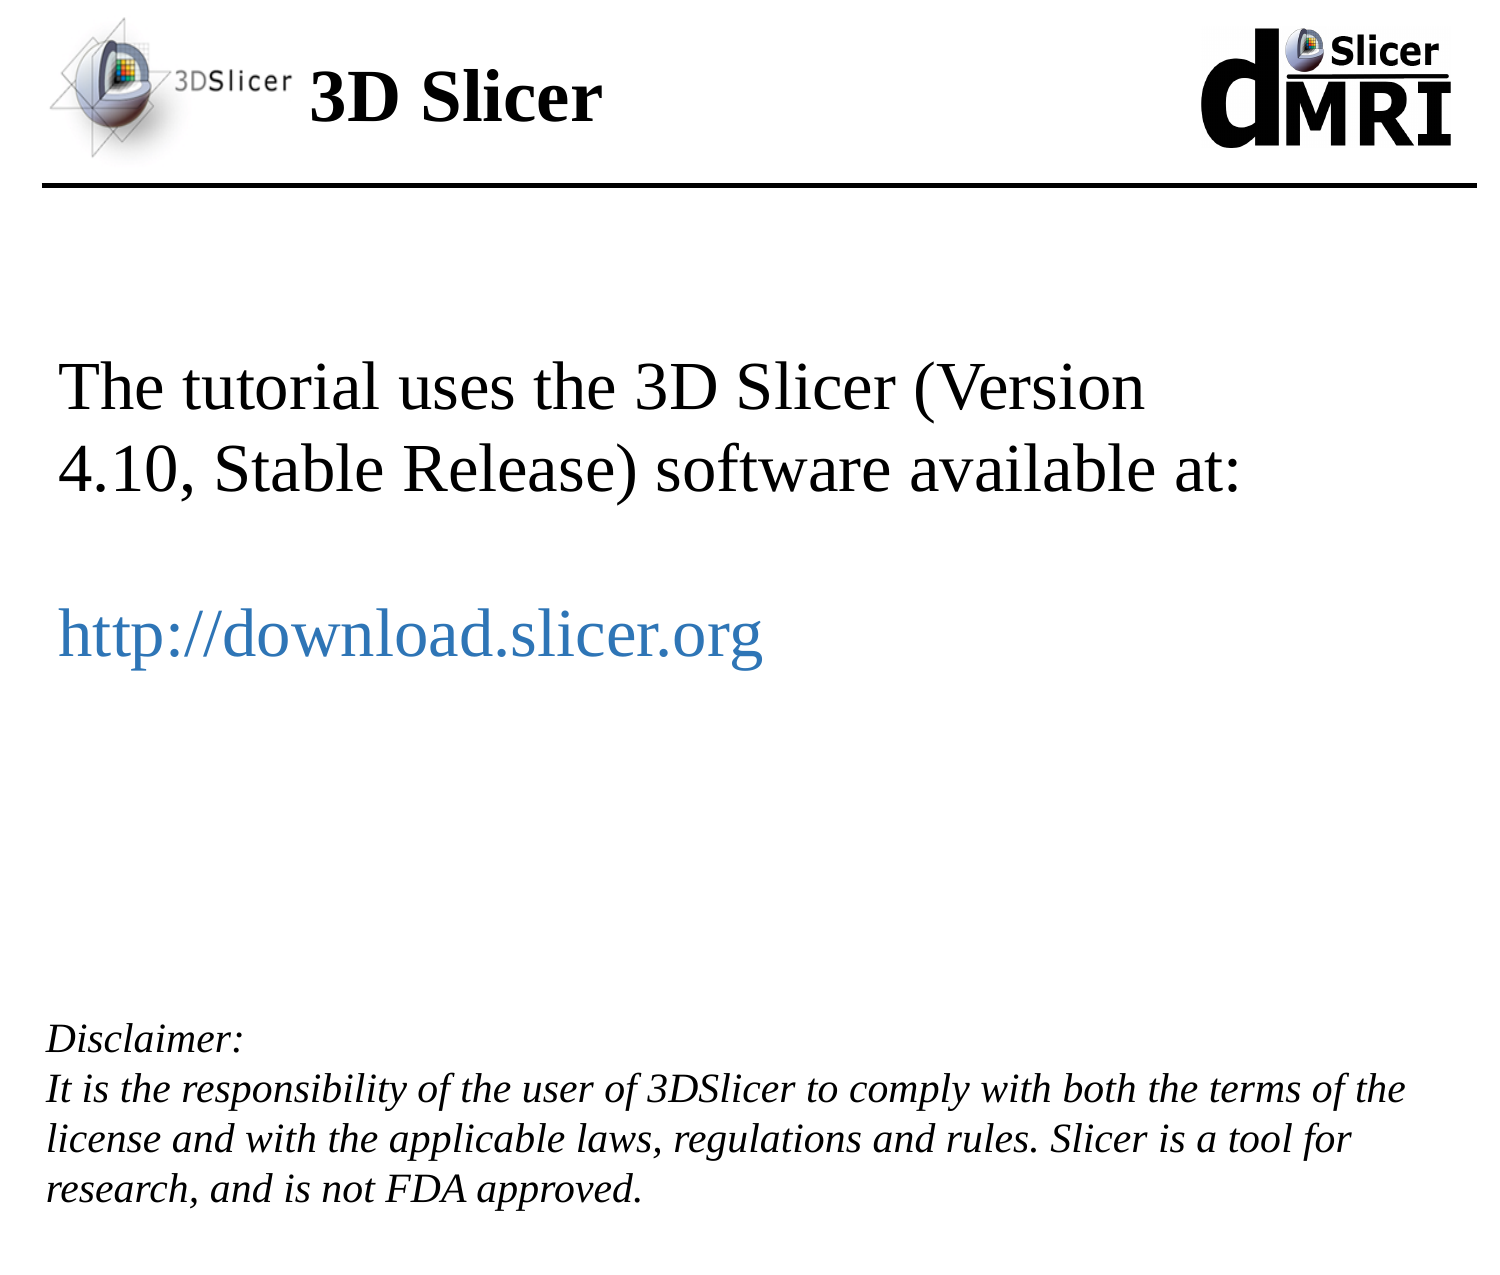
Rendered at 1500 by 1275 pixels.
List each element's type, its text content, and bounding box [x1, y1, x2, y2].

title 3D Slicer [295, 0, 1500, 146]
picture [41, 0, 295, 185]
picture [41, 186, 295, 190]
text_box The tutorial uses the 3D Slicer (Version 4.10, Stable Release) software available at: http://download.slicer.org [43, 332, 1309, 678]
picture [1201, 26, 1451, 148]
text_box Disclaimer: It is the responsibility of the user of 3DSlicer to comply with both the terms of the license and with the applicable laws, regulations and rules. Slicer is a tool for research, and is not FDA approved. [31, 1003, 1488, 1219]
